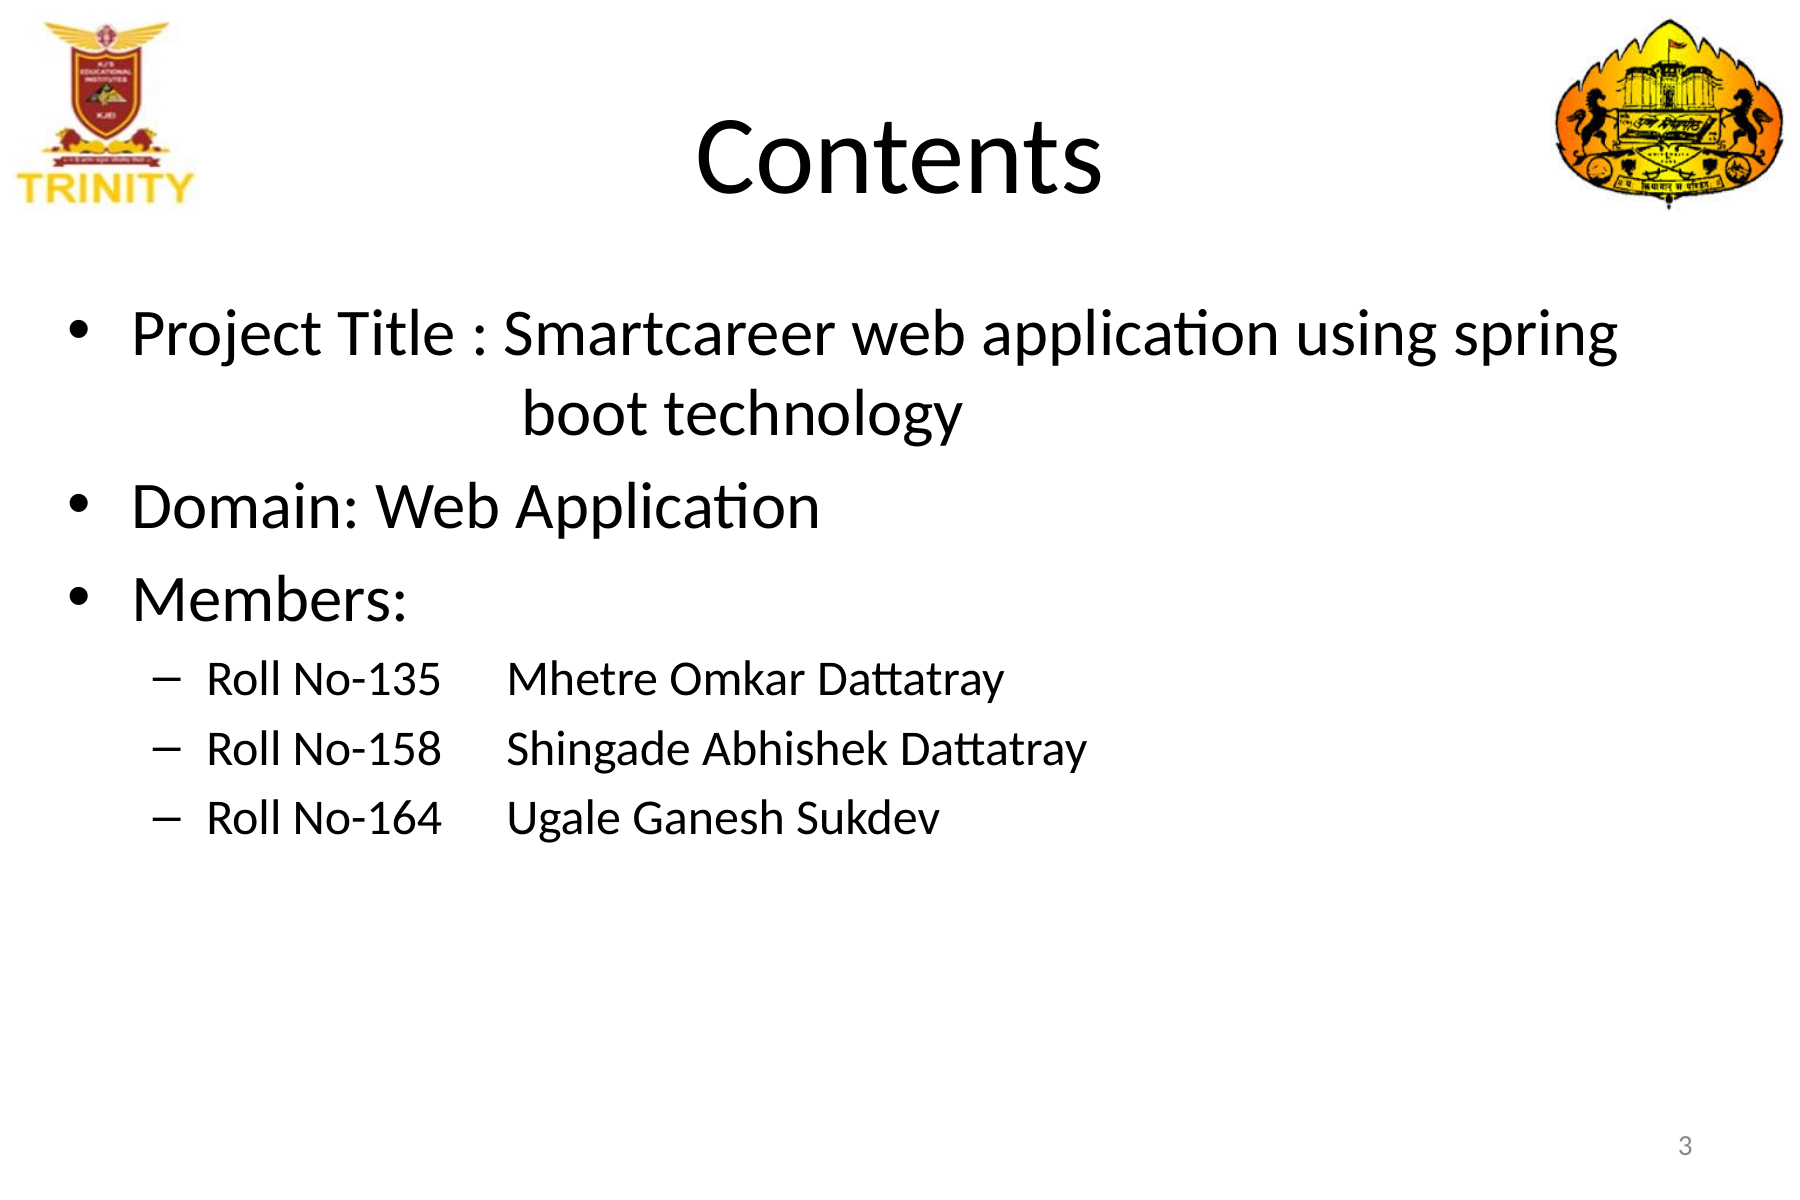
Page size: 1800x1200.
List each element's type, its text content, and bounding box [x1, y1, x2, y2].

title Contents [90, 48, 1710, 249]
slide_number 3 [1290, 1112, 1710, 1176]
picture [1550, 15, 1789, 213]
list Project Title : Smartcareer web application using spring boot technology Domain: Web Application Members: Roll No-135 Mhetre Omkar Dattatray Roll No-158 Shingade Abhishek Dattatray Roll No-164 Ugale Ganesh Sukdev [50, 279, 1775, 1072]
picture [12, 12, 200, 213]
